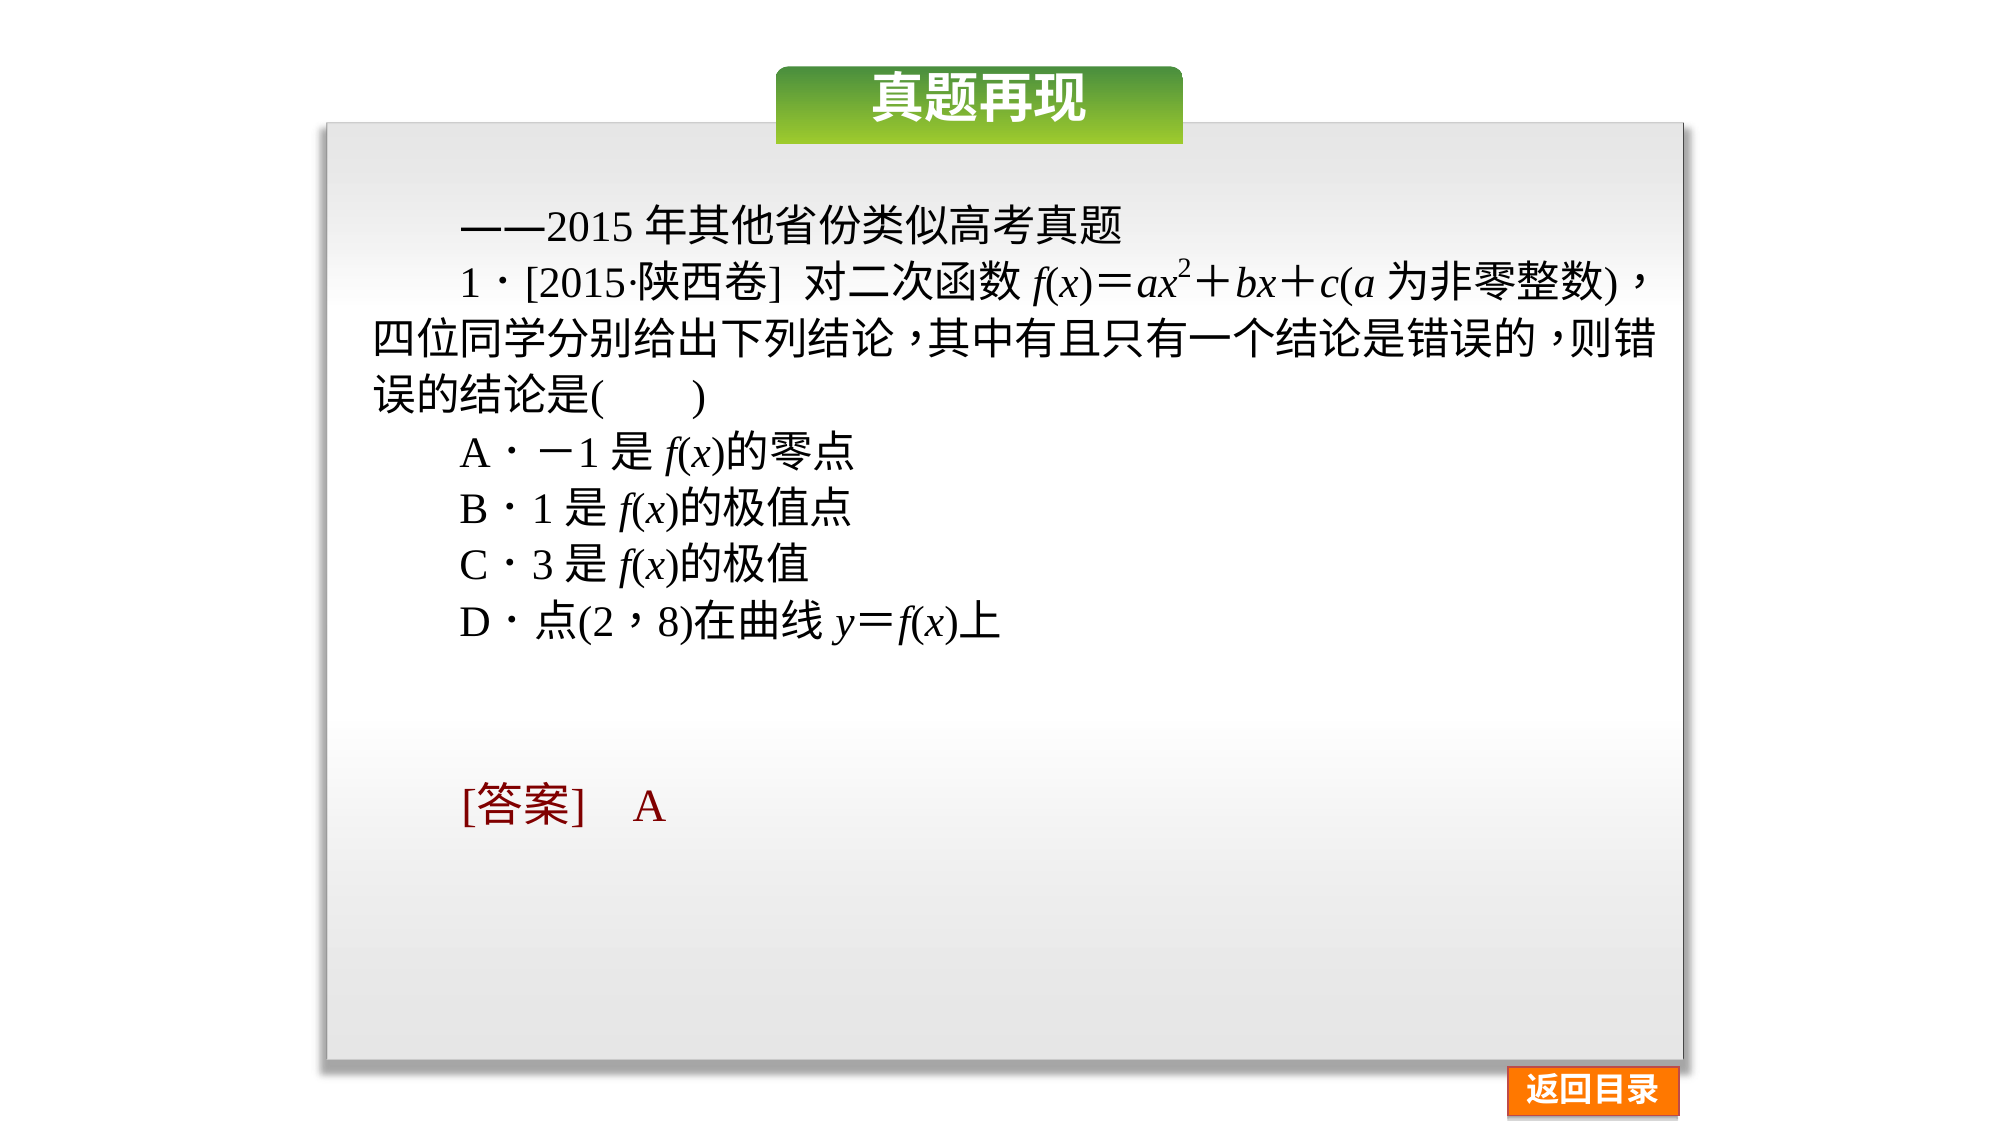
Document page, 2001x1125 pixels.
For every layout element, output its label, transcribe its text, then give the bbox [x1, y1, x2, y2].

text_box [249, 113, 1750, 1125]
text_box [367, 775, 1518, 868]
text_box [372, 197, 1657, 706]
text_box 真题再现 [775, 66, 1184, 113]
